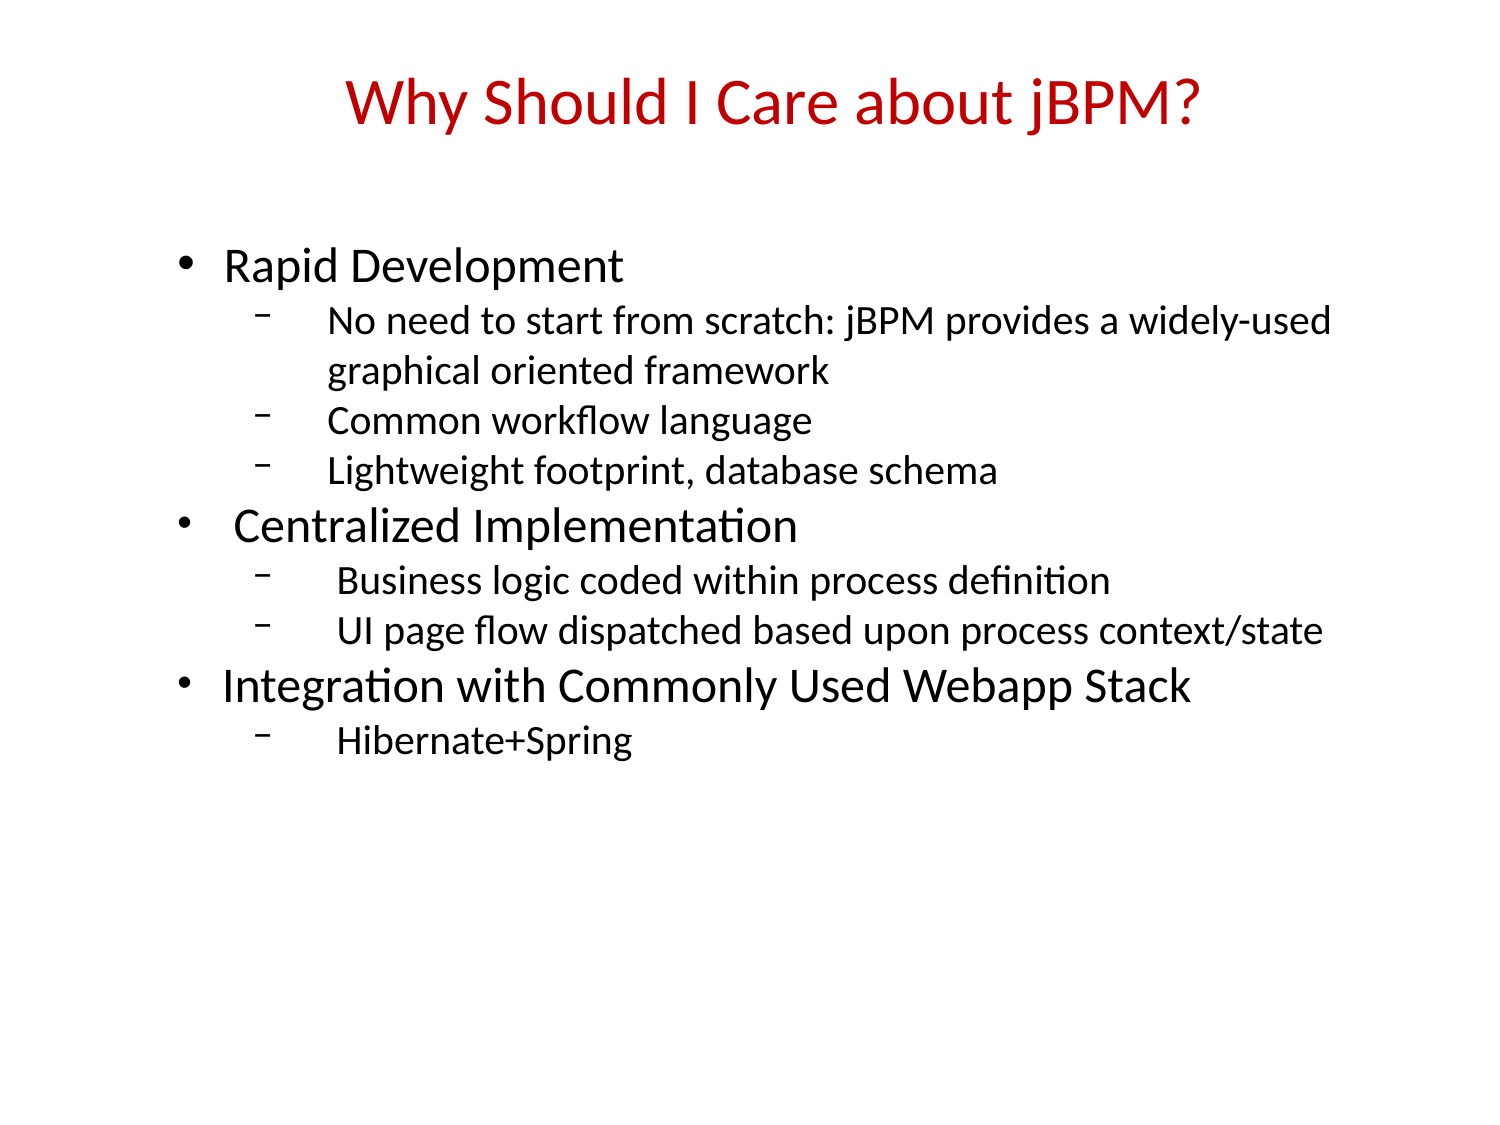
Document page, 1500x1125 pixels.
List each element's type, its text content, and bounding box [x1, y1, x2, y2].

title Why Should I Care about jBPM? [249, 44, 1301, 151]
text_box Rapid Development No need to start from scratch: jBPM provides a widely-used graphical oriented framework Common workflow language Lightweight footprint, database schema Centralized Implementation Business logic coded within process definition UI page flow dispatched based upon process context/state Integration with Commonly Used Webapp Stack Hibernate+Spring [162, 224, 1450, 770]
